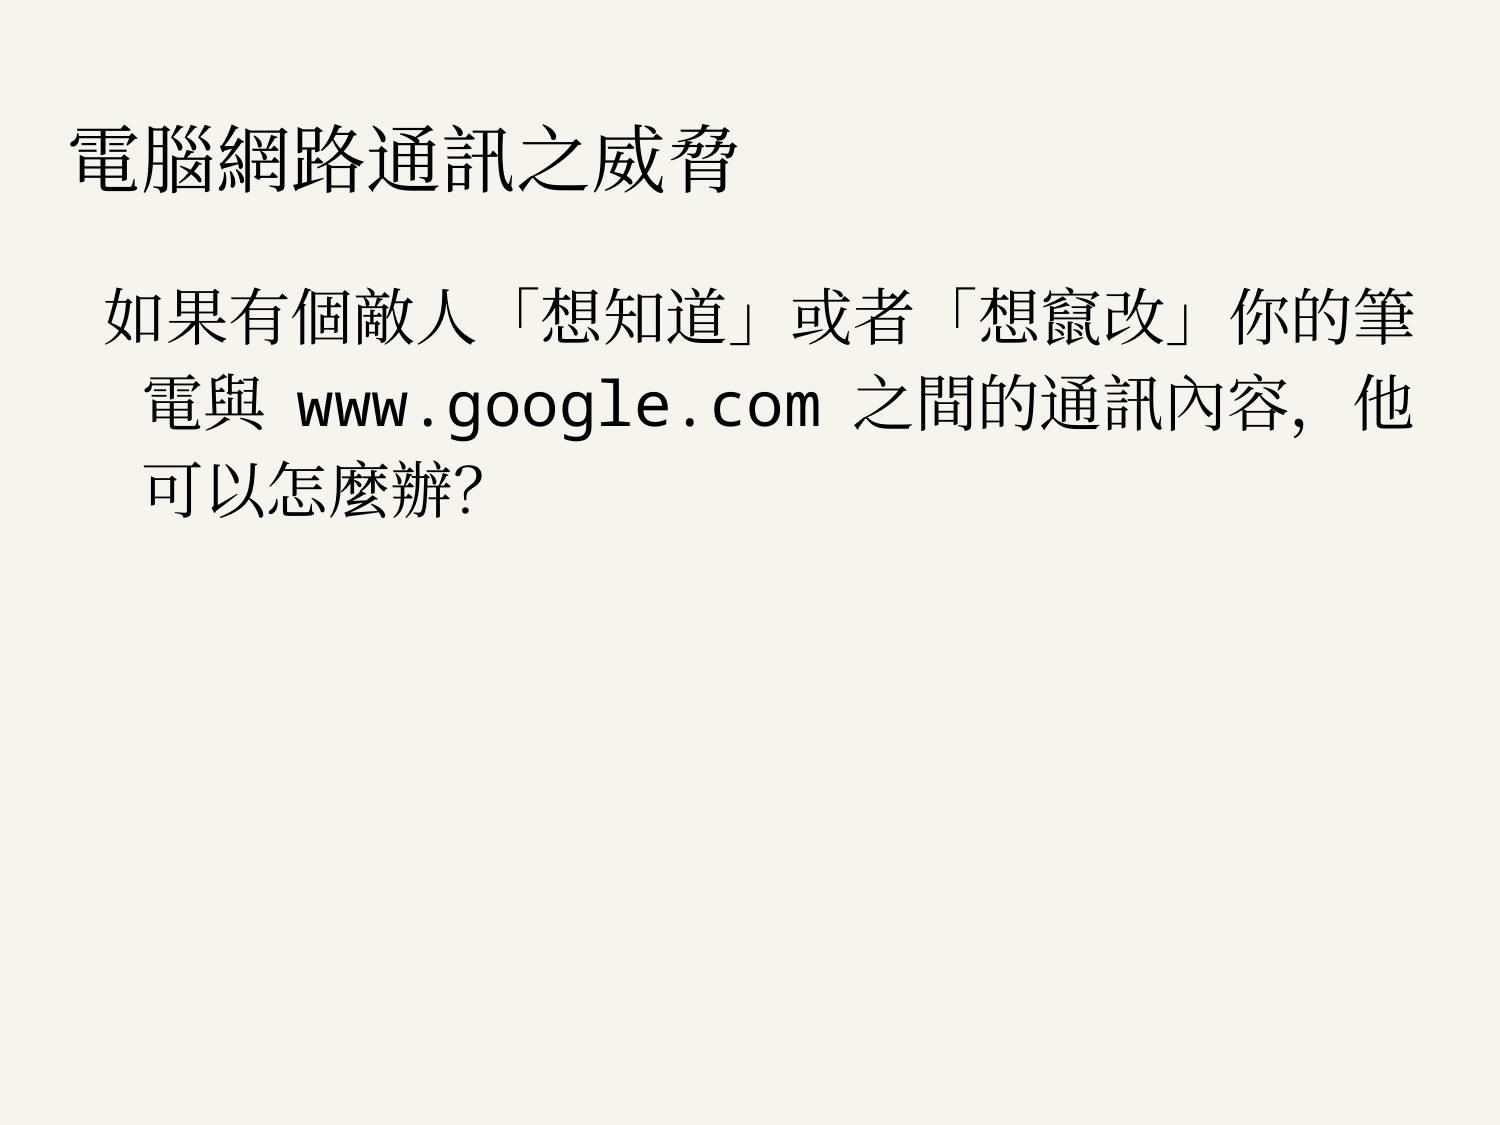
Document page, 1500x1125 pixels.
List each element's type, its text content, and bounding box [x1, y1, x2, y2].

list 如果有個敵人「想知道」或者「想竄改」你的筆電與 www.google.com 之間的通訊內容，他可以怎麼辦？ [51, 252, 1449, 1000]
title 電腦網路通訊之威脅 [51, 97, 1449, 223]
